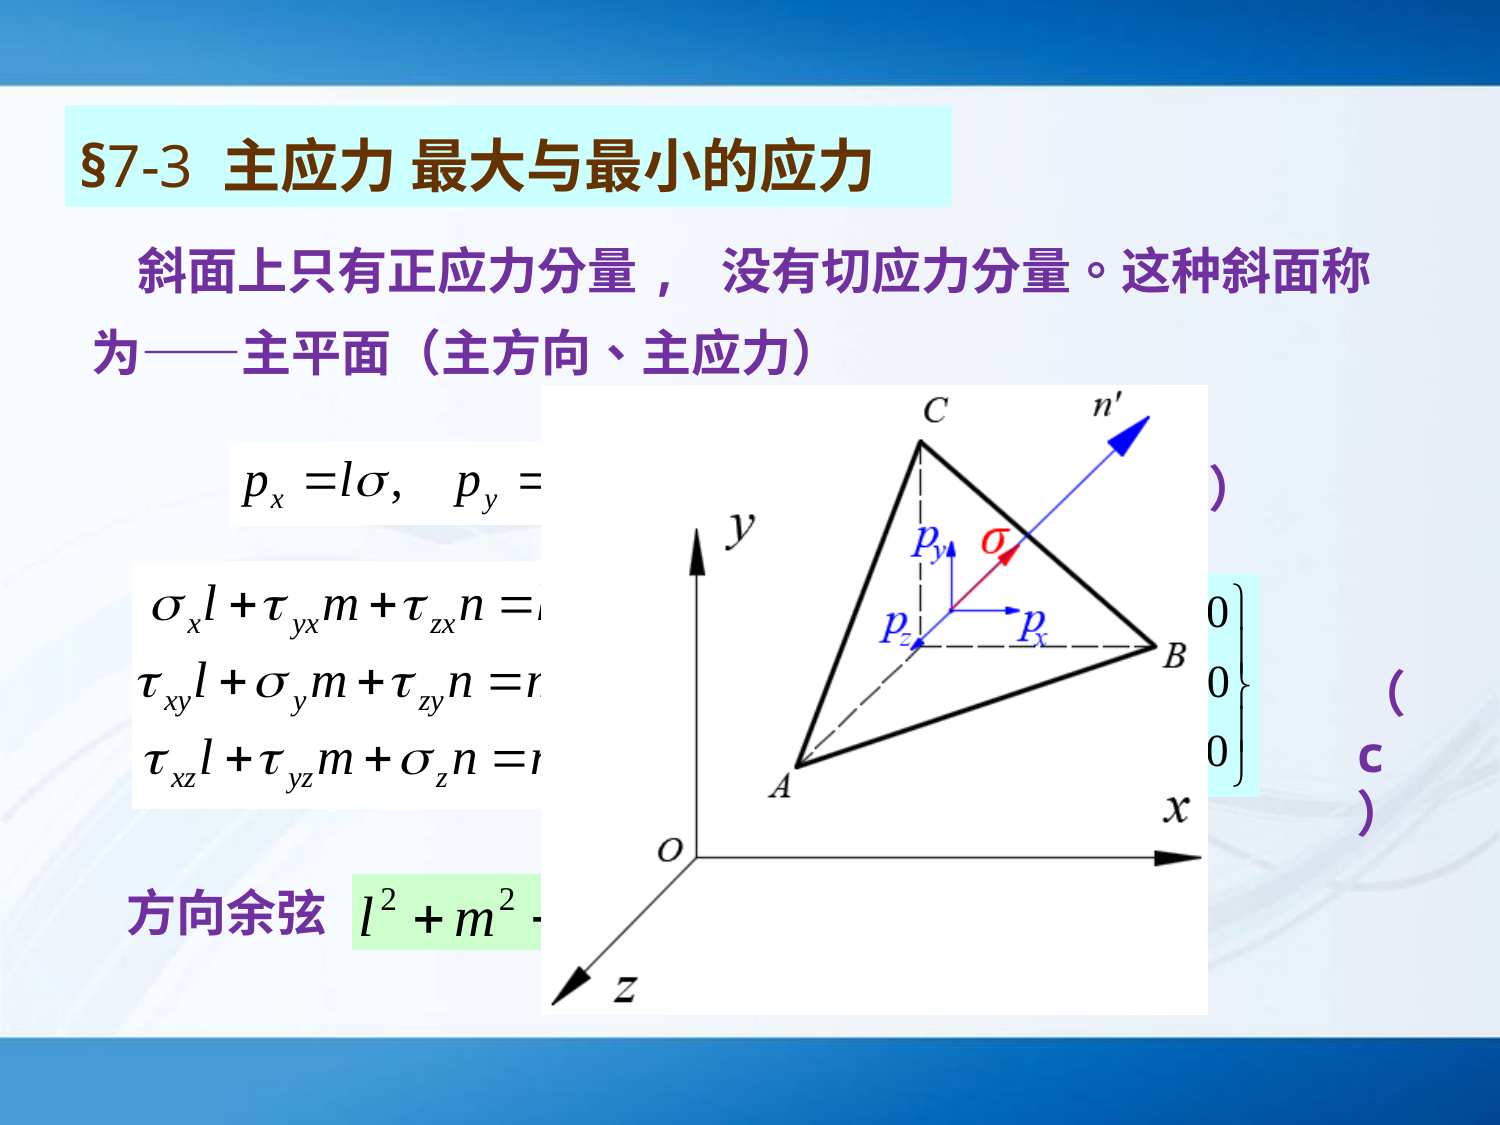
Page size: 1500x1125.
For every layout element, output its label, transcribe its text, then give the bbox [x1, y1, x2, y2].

picture [0, 0, 1500, 1125]
text_box 方向余弦 [111, 874, 349, 950]
text_box §7-3 主应力 最大与最小的应力 [64, 105, 953, 207]
text_box 斜面上只有正应力分量, 没有切应力分量。这种斜面称为——主平面（主方向、主应力） [76, 219, 1402, 391]
text_box （c） [1341, 654, 1463, 850]
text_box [1213, 573, 1261, 797]
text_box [131, 560, 536, 809]
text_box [229, 441, 536, 526]
text_box （a） [1213, 449, 1278, 525]
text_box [351, 874, 536, 951]
